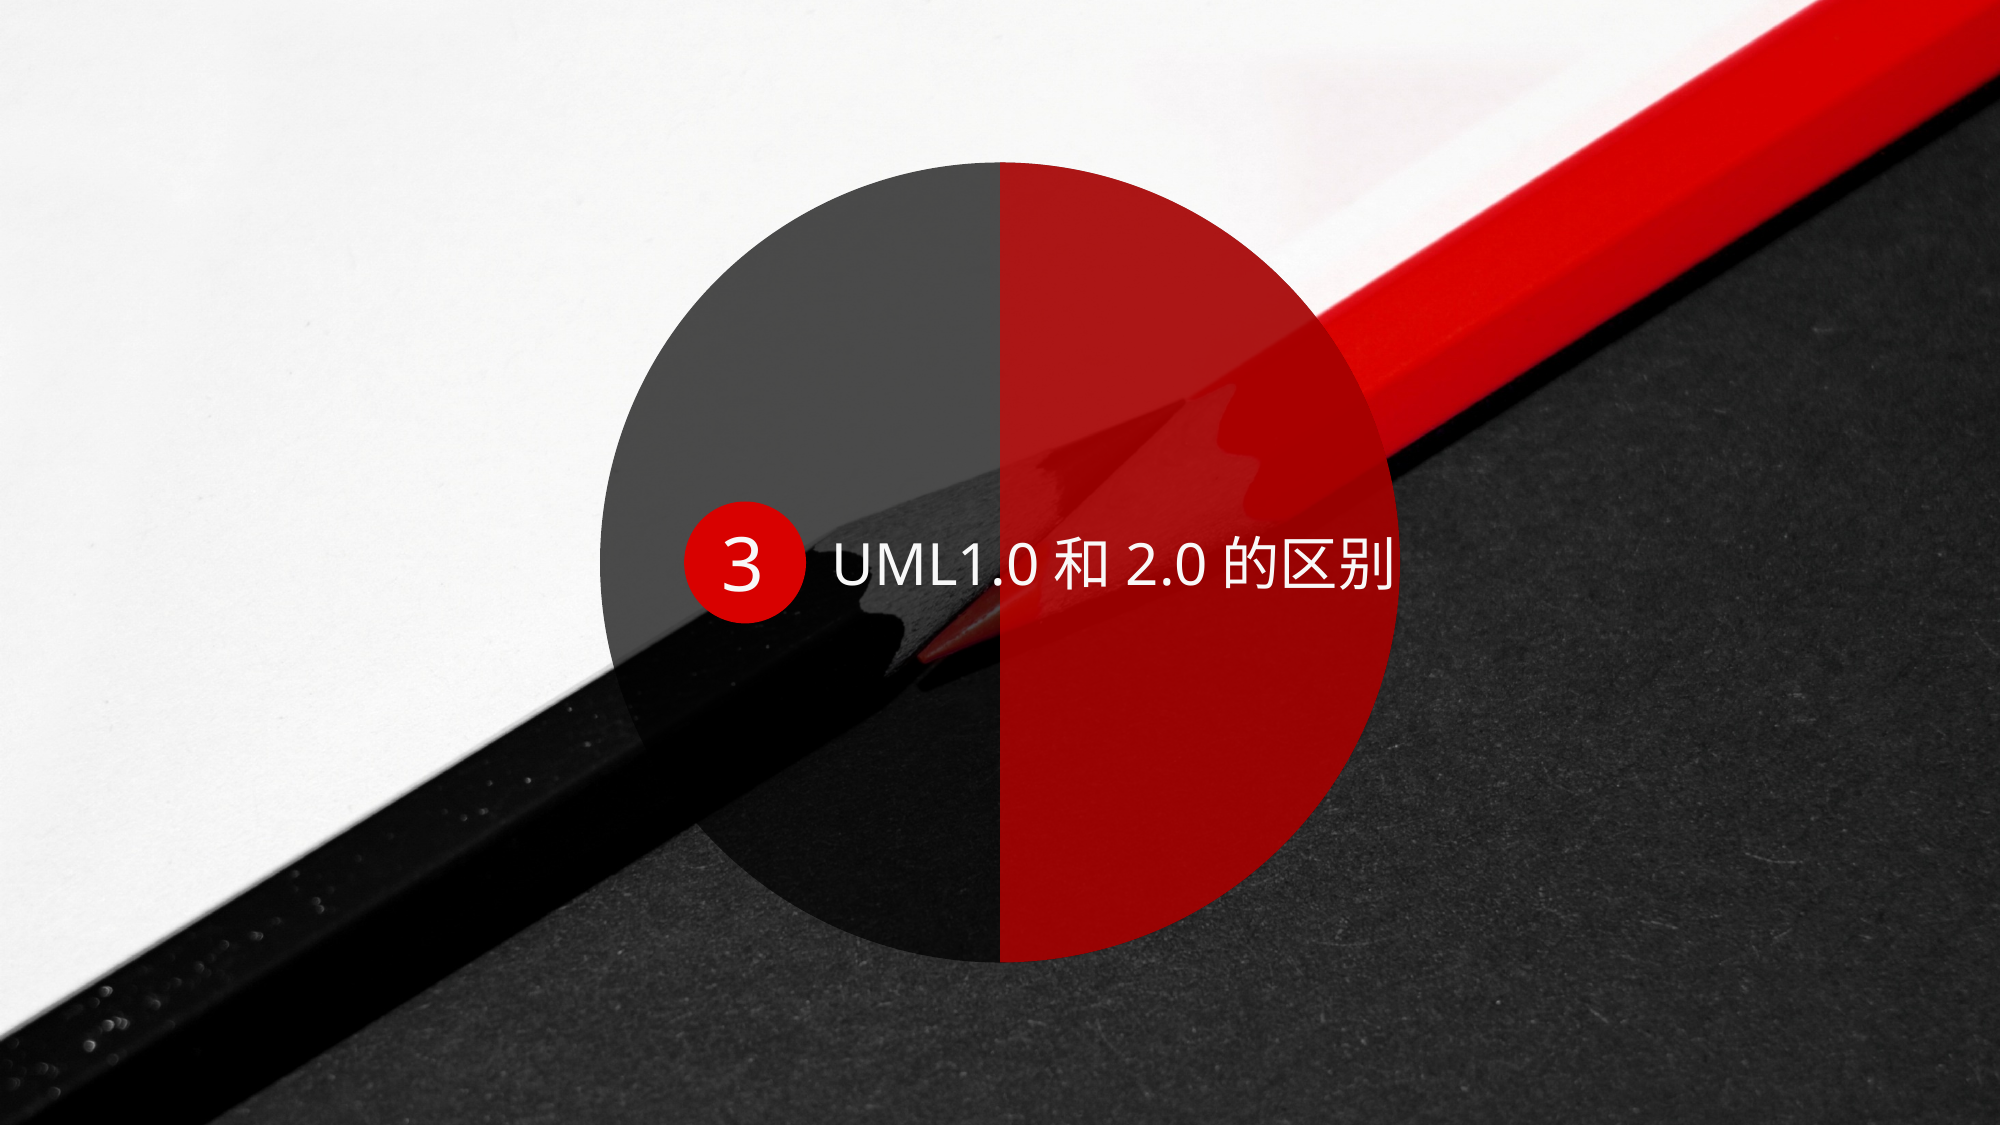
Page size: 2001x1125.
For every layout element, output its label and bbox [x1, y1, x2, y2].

text_box [684, 501, 1430, 624]
picture [0, 0, 2000, 1125]
